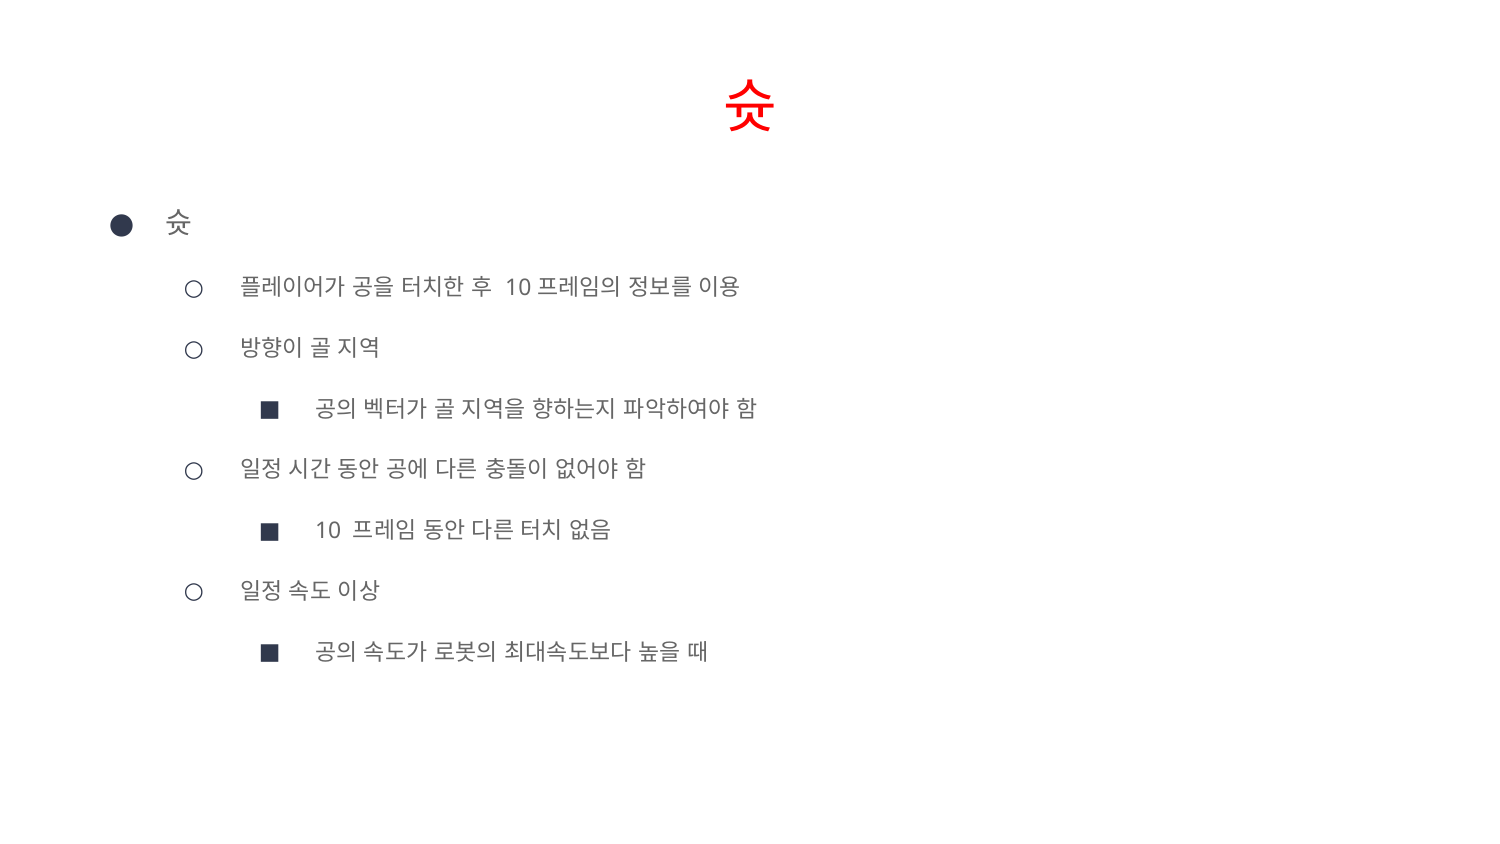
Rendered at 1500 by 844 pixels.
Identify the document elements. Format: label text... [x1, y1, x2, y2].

list 슛 플레이어가 공을 터치한 후 10프레임의 정보를 이용 방향이 골 지역 공의 벡터가 골 지역을 향하는지 파악하여야 함 일정 시간 동안 공에 다른 충돌이 없어야 함 10 프레임 동안 다른 터치 없음 일정 속도 이상 공의 속도가 로봇의 최대속도보다 높을 때 [75, 196, 1425, 754]
title 슛 [75, 33, 1425, 175]
